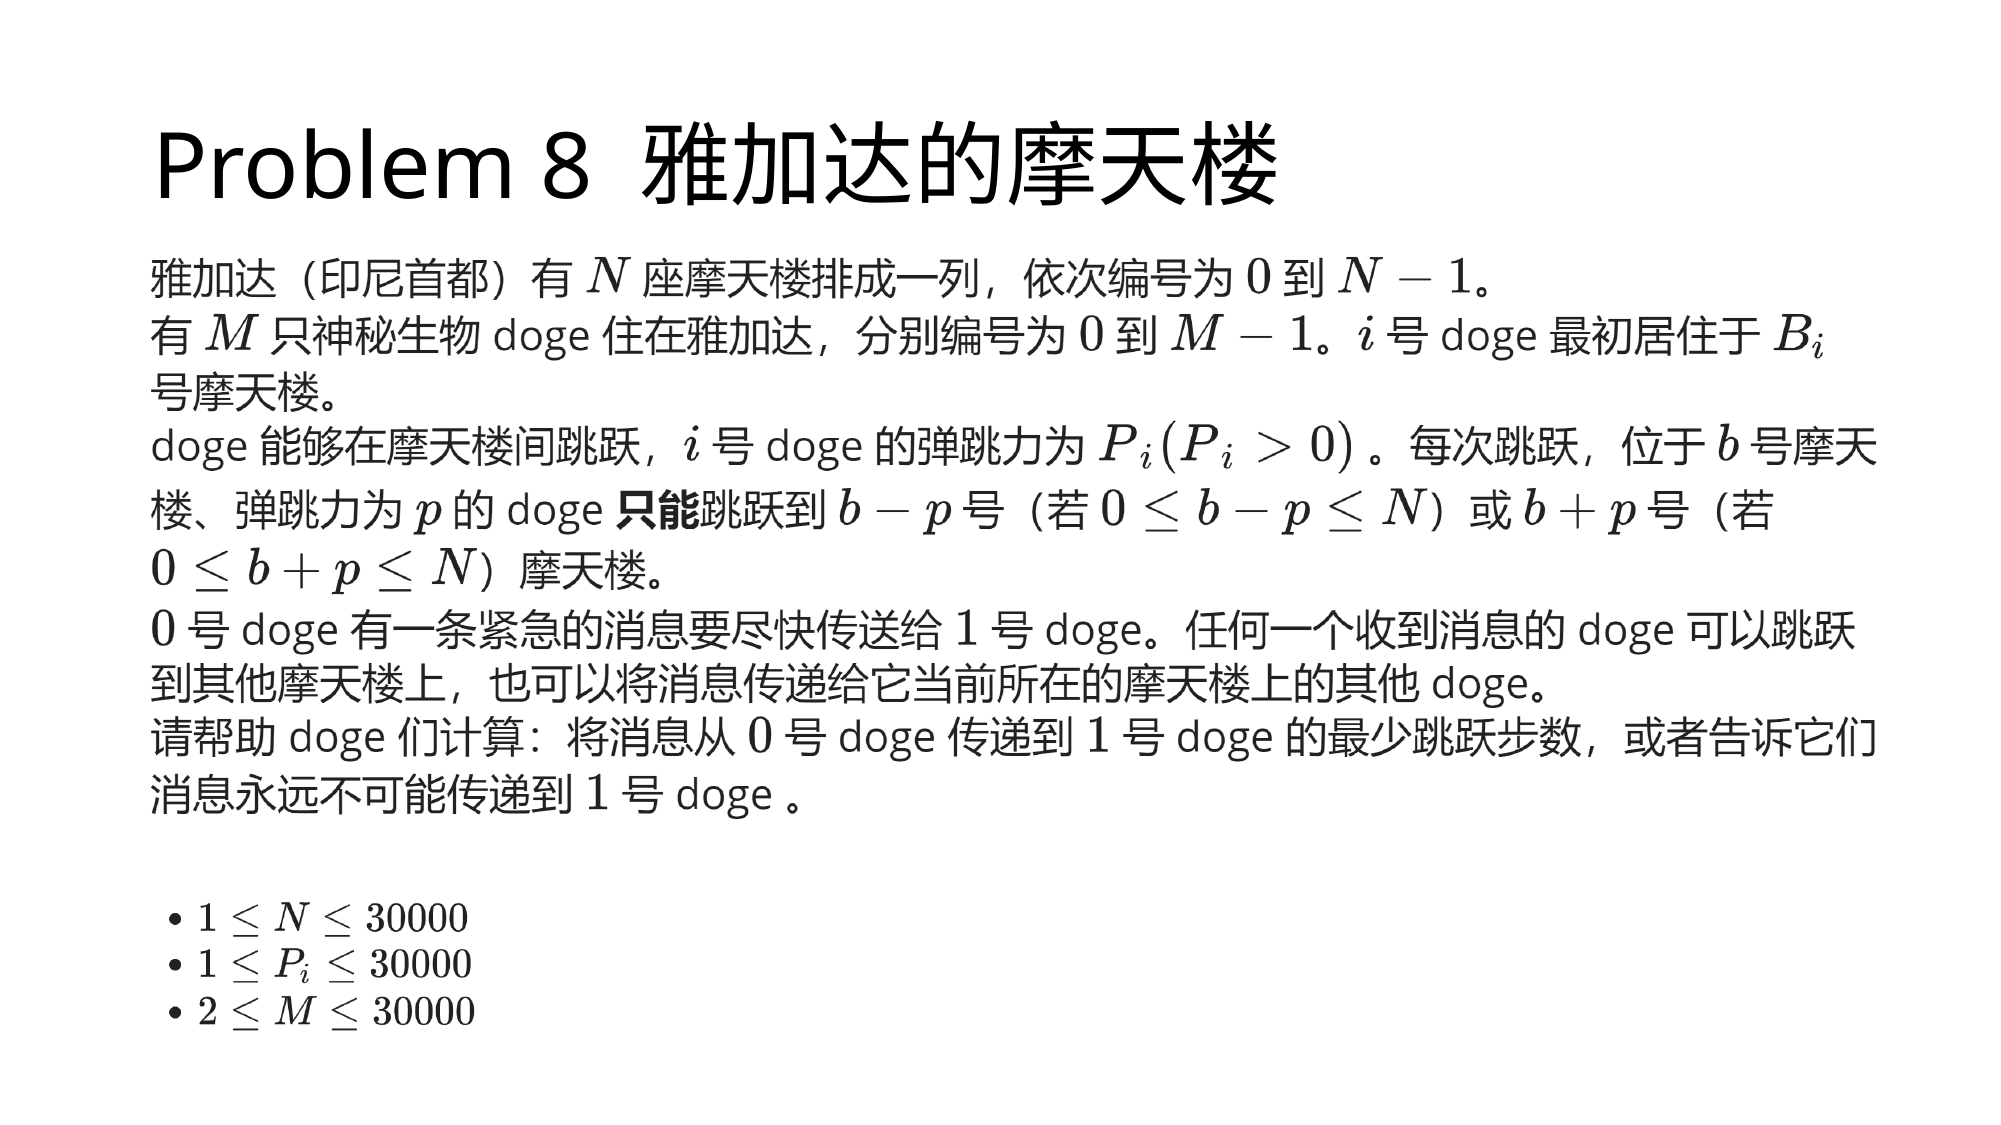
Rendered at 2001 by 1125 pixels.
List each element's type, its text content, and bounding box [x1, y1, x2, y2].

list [137, 885, 511, 1057]
picture [137, 228, 1900, 829]
title Problem 8 雅加达的摩天楼 [137, 59, 1863, 228]
